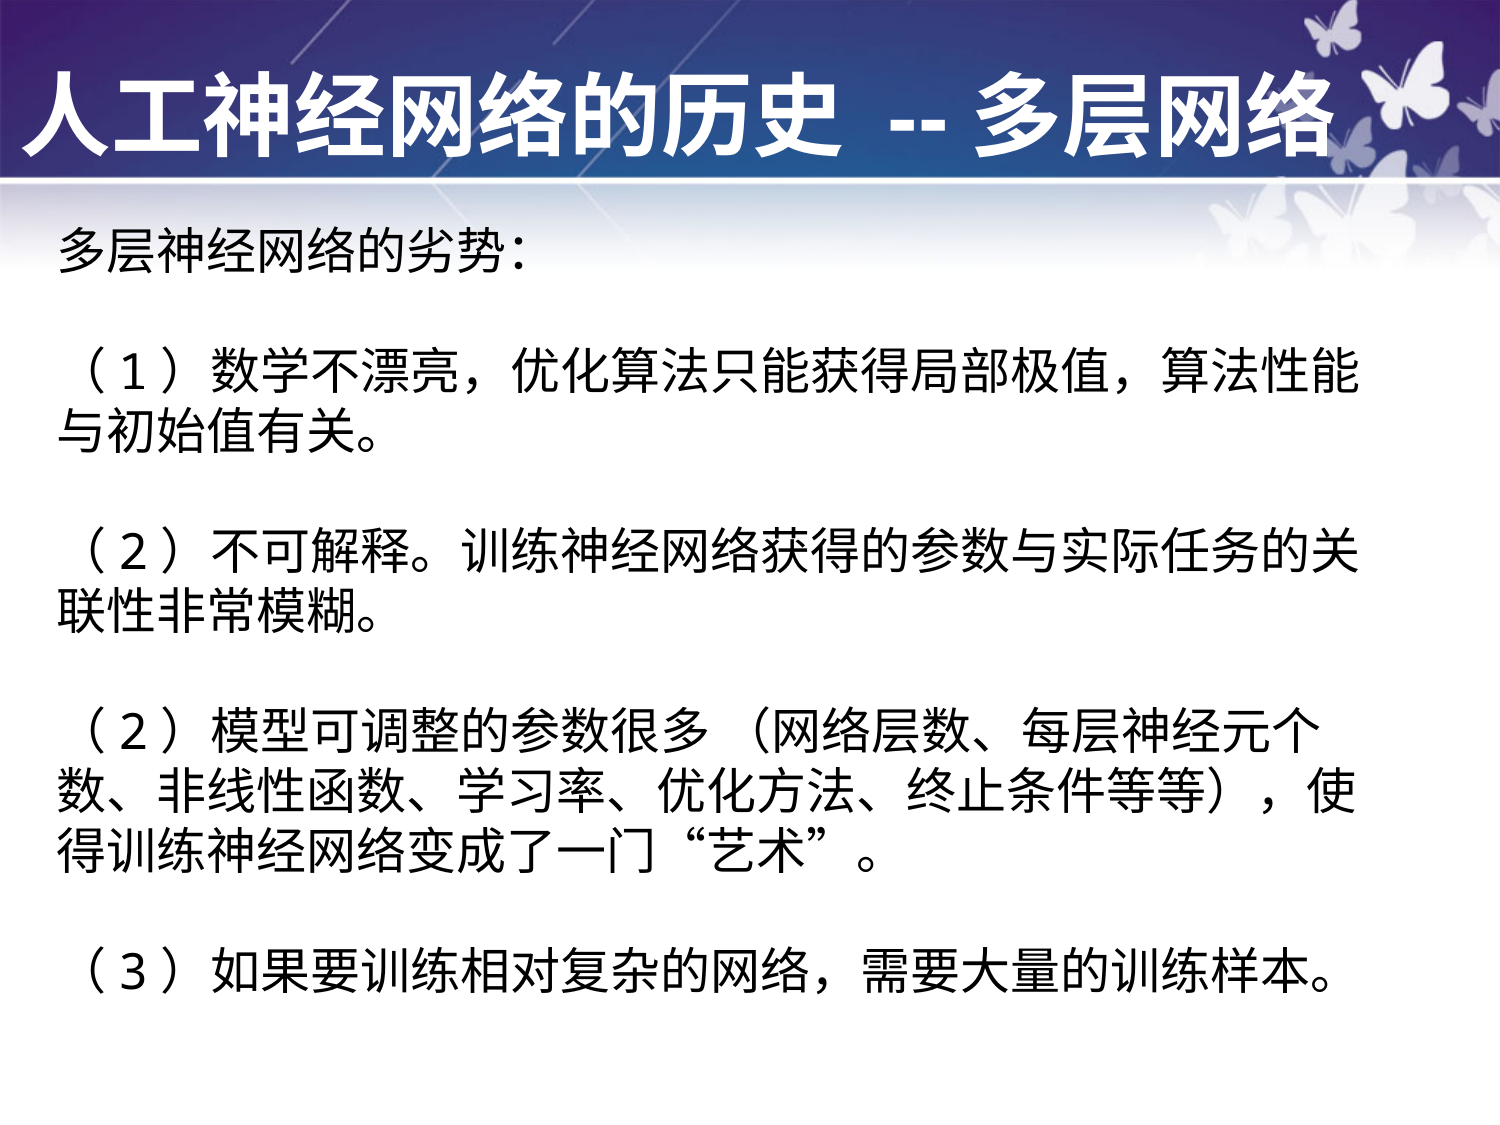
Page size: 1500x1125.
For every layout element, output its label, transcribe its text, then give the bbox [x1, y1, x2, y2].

text_box 人工神经网络的历史 --多层网络 [4, 50, 1355, 158]
picture [0, 75, 1500, 1125]
text_box [0, 1, 1500, 75]
text_box 多层神经网络的劣势： （1）数学不漂亮，优化算法只能获得局部极值，算法性能与初始值有关。 （2）不可解释。训练神经网络获得的参数与实际任务的关联性非常模糊。 （2）模型可调整的参数很多 （网络层数、每层神经元个数、非线性函数、学习率、优化方法、终止条件等等），使得训练神经网络变成了一门“艺术”。 （3）如果要训练相对复杂的网络，需要大量的训练样本。 [41, 211, 1388, 1007]
